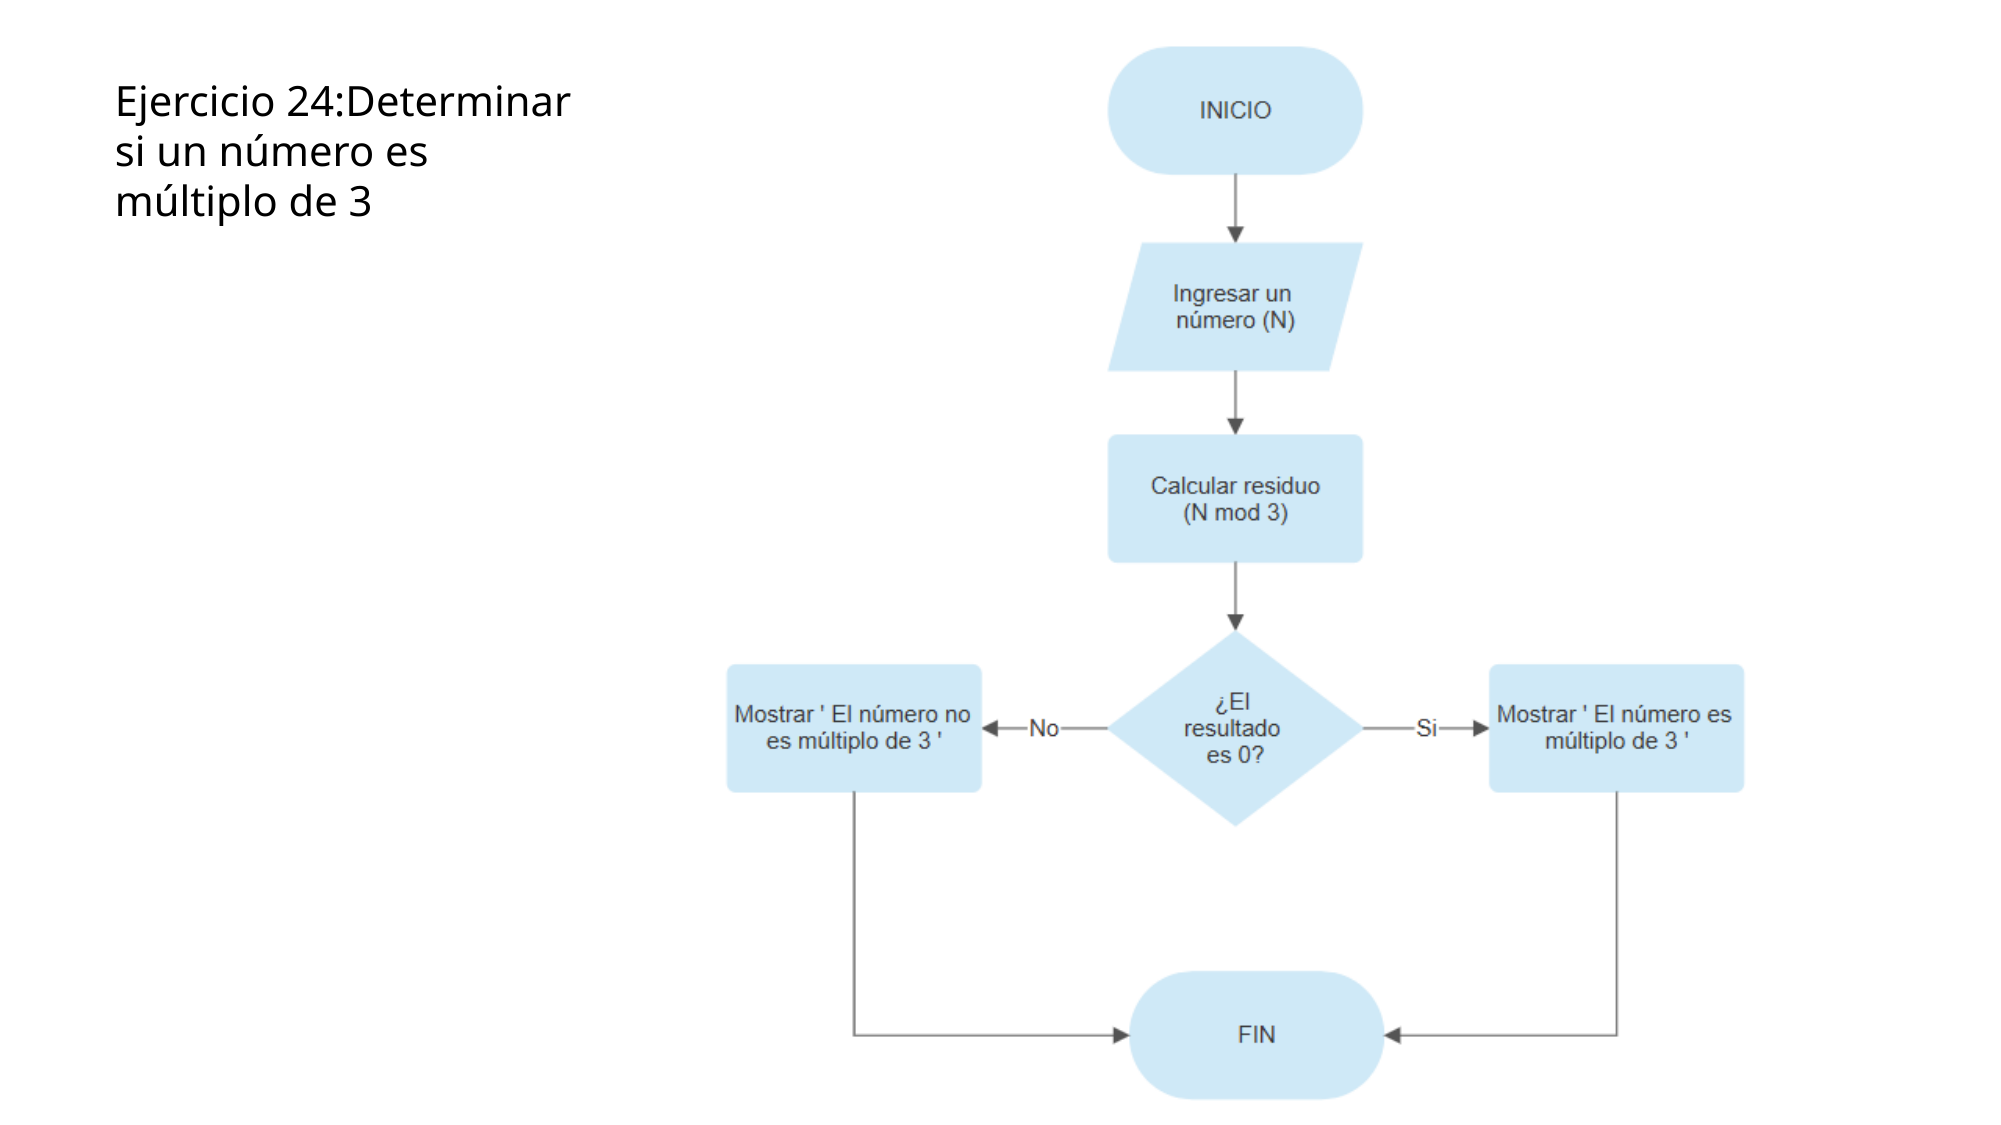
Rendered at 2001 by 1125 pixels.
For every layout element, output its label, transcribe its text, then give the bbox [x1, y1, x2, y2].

text_box Ejercicio 24:Determinar si un número es múltiplo de 3 [99, 67, 603, 233]
picture [626, 28, 1849, 1125]
